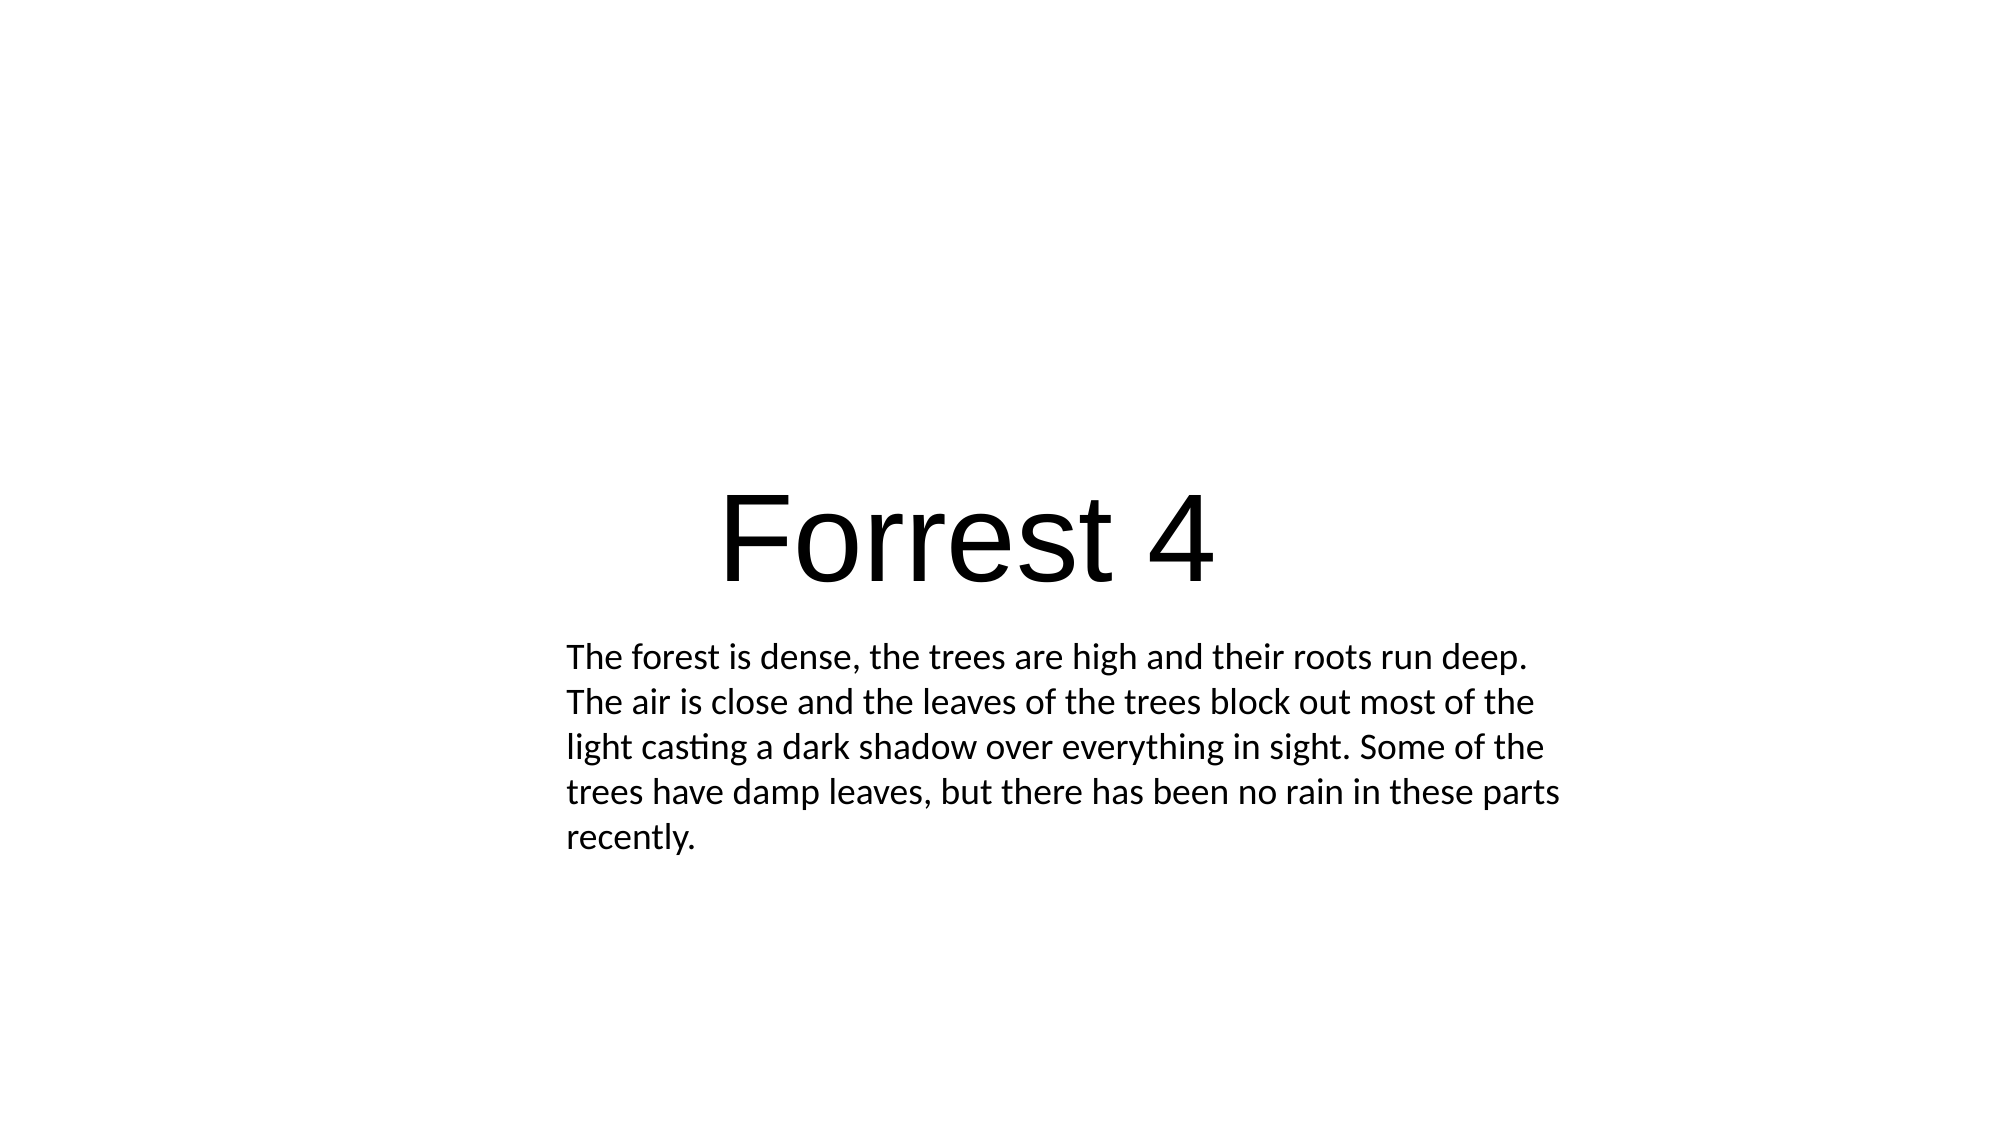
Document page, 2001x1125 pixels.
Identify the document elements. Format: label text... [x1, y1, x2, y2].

text_box The forest is dense, the trees are high and their roots run deep. The air is close and the leaves of the trees block out most of the light casting a dark shadow over everything in sight. Some of the trees have damp leaves, but there has been no rain in these parts recently. [551, 624, 1603, 865]
text_box Forrest 4 [703, 466, 1539, 616]
